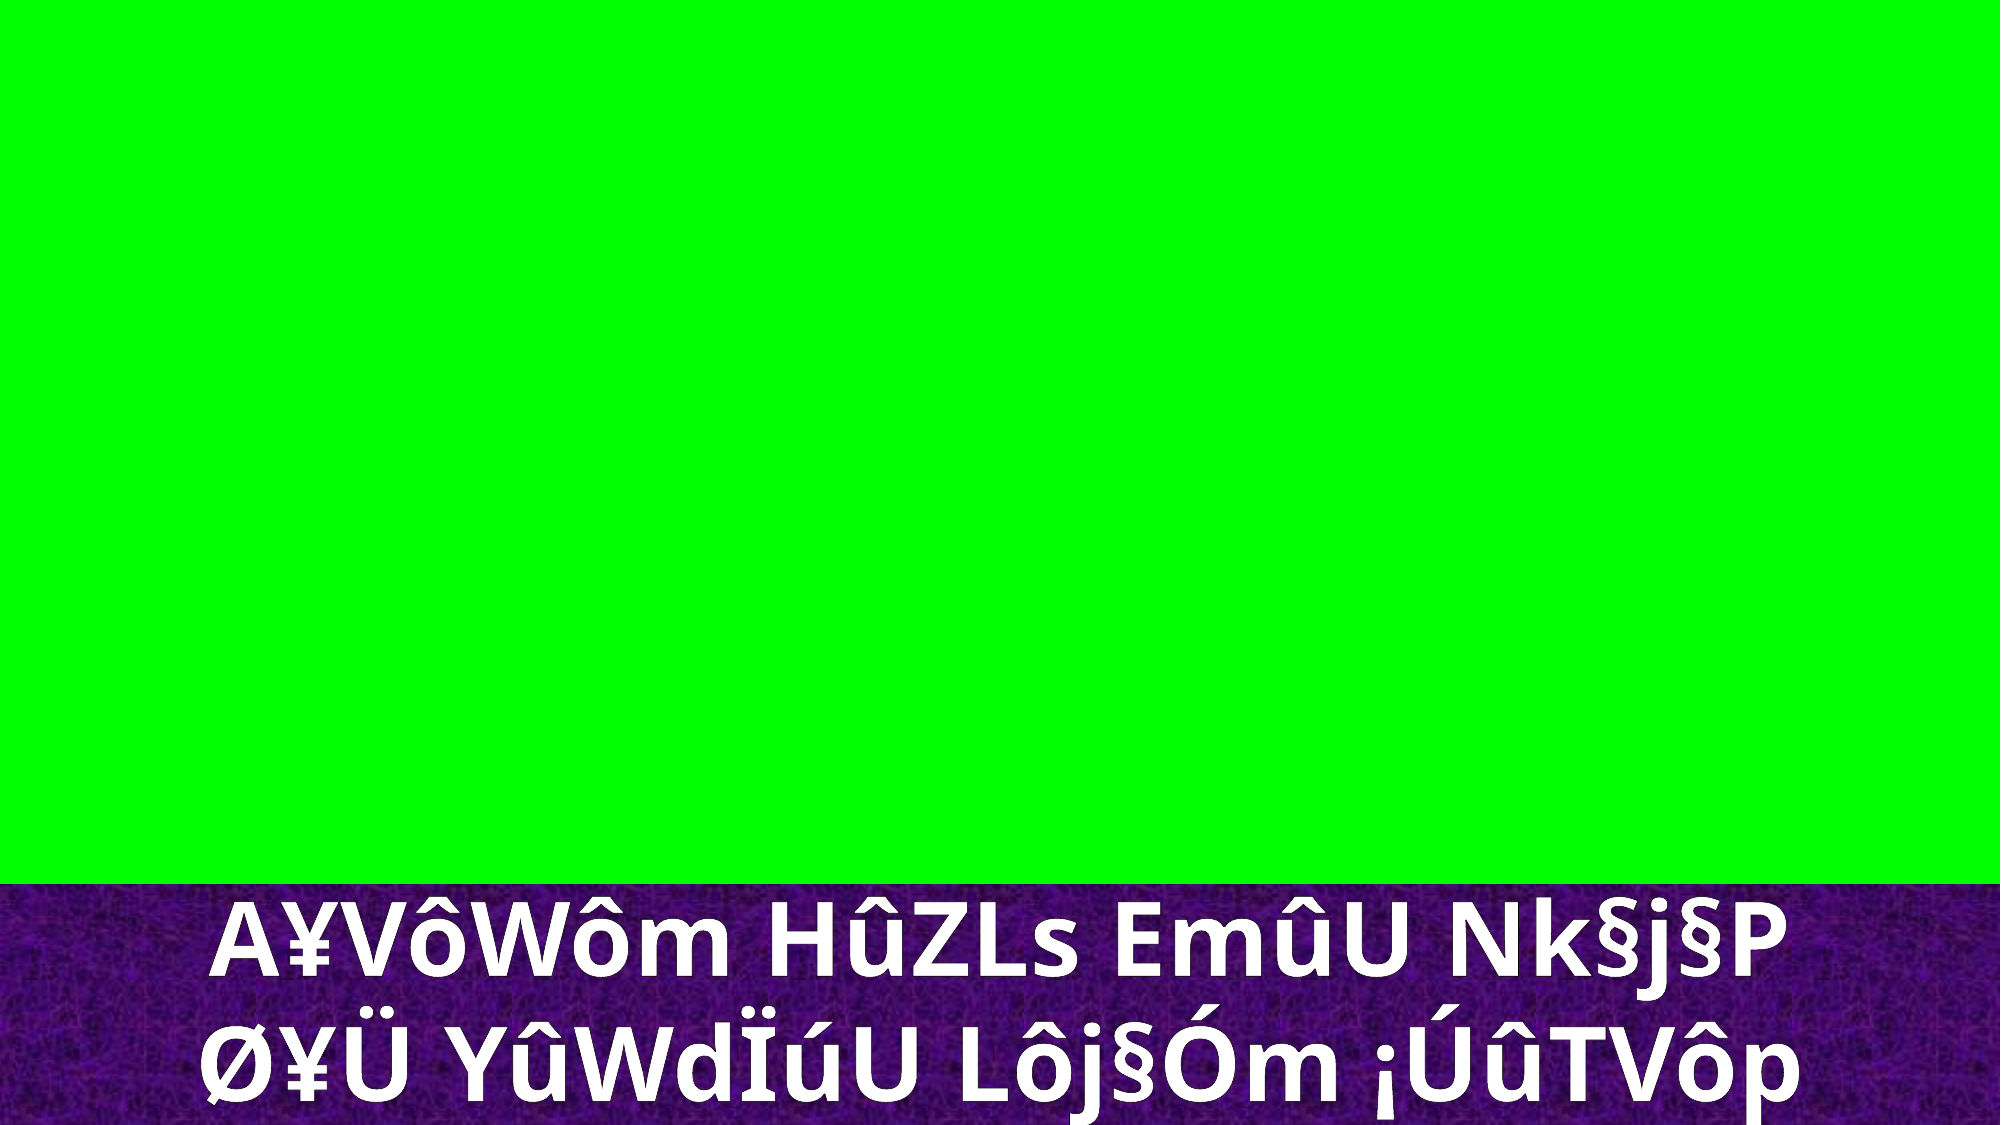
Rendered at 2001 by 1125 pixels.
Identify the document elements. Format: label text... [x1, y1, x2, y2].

text_box A¥VôWôm HûZLs EmûU Nk§j§P Ø¥Ü YûWdÏúU Lôj§Óm ¡ÚûTVôp [0, 864, 2000, 1125]
